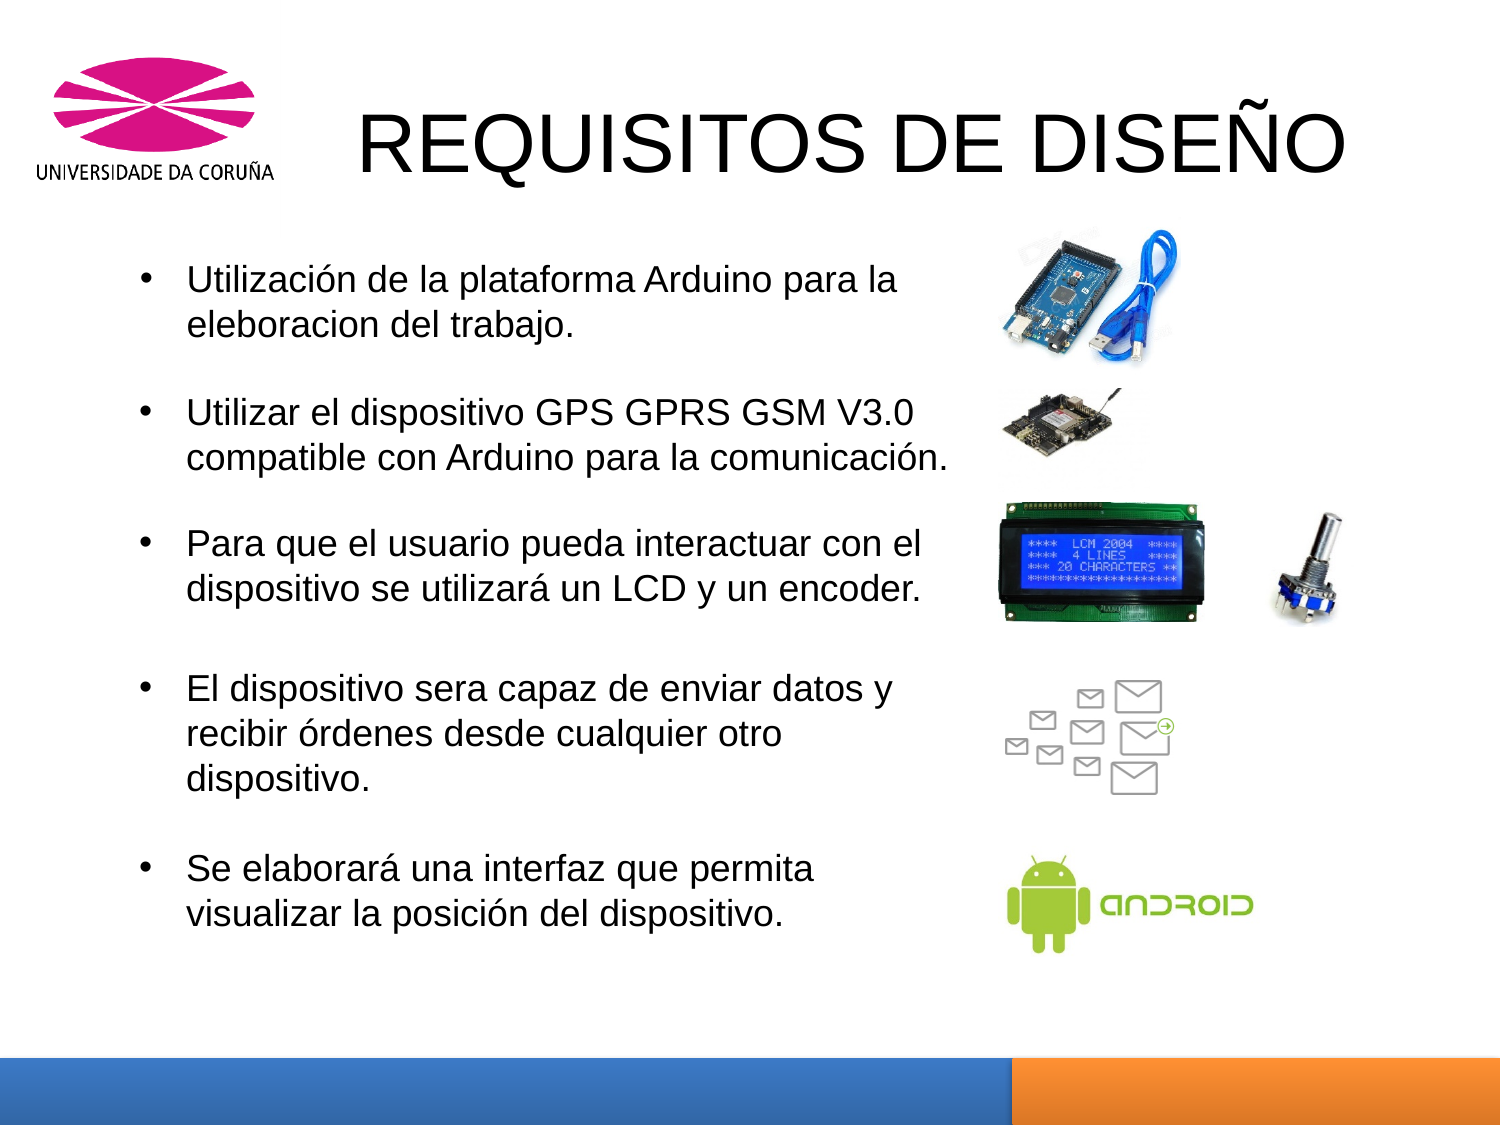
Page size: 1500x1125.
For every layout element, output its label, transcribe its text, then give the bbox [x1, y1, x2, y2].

picture [30, 0, 281, 239]
text_box El dispositivo sera capaz de enviar datos y recibir órdenes desde cualquier otro dispositivo. [124, 656, 975, 807]
picture [998, 204, 1182, 493]
text_box Se elaborará una interfaz que permita visualizar la posición del dispositivo. [124, 837, 975, 942]
picture [989, 638, 1263, 983]
picture [1258, 506, 1368, 628]
text_box Utilizar el dispositivo GPS GPRS GSM V3.0 compatible con Arduino para la comunicación. [124, 380, 975, 512]
title REQUISITOS DE DISEÑO [286, 45, 1425, 233]
text_box Para que el usuario pueda interactuar con el dispositivo se utilizará un LCD y un encoder. [124, 512, 975, 617]
text_box Utilización de la plataforma Arduino para la eleboracion del trabajo. [125, 247, 975, 352]
picture [998, 502, 1205, 622]
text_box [0, 1057, 1500, 1125]
